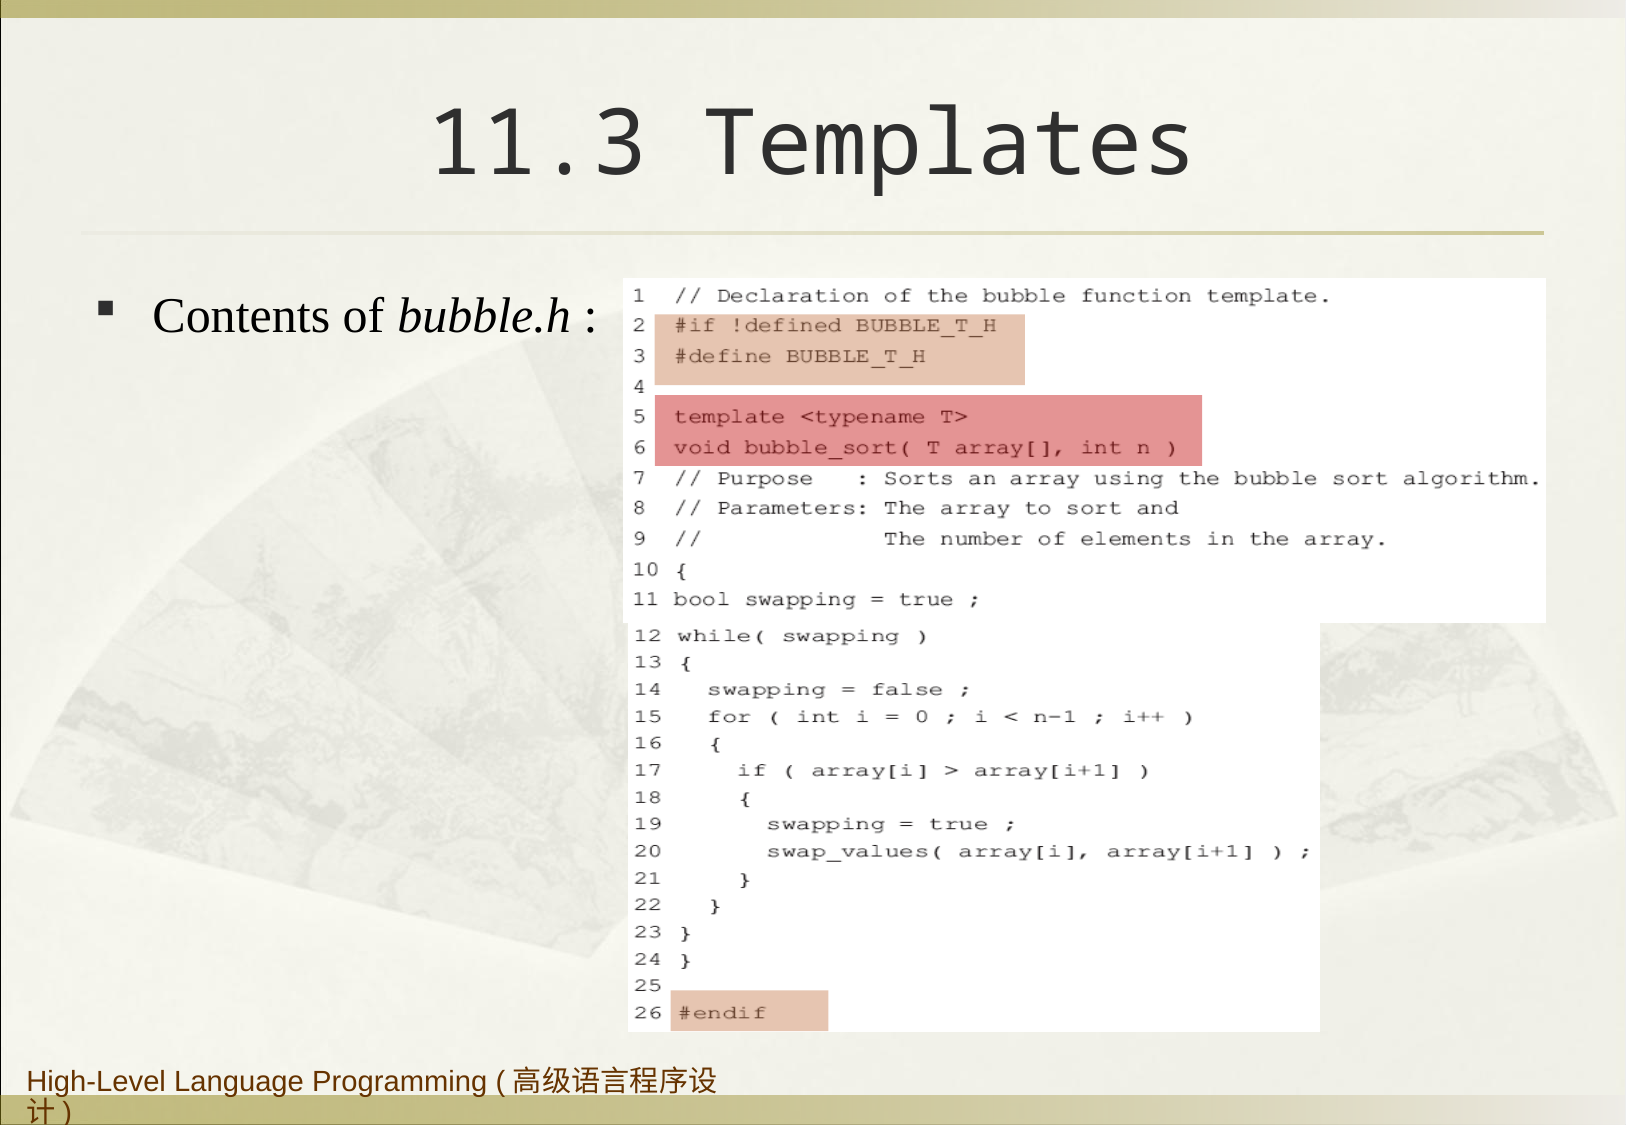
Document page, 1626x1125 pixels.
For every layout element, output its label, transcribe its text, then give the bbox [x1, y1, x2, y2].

title 11.3 Templates [81, 44, 1544, 232]
picture [0, 0, 1626, 1125]
list Contents of bubble.h : [81, 262, 1544, 1032]
